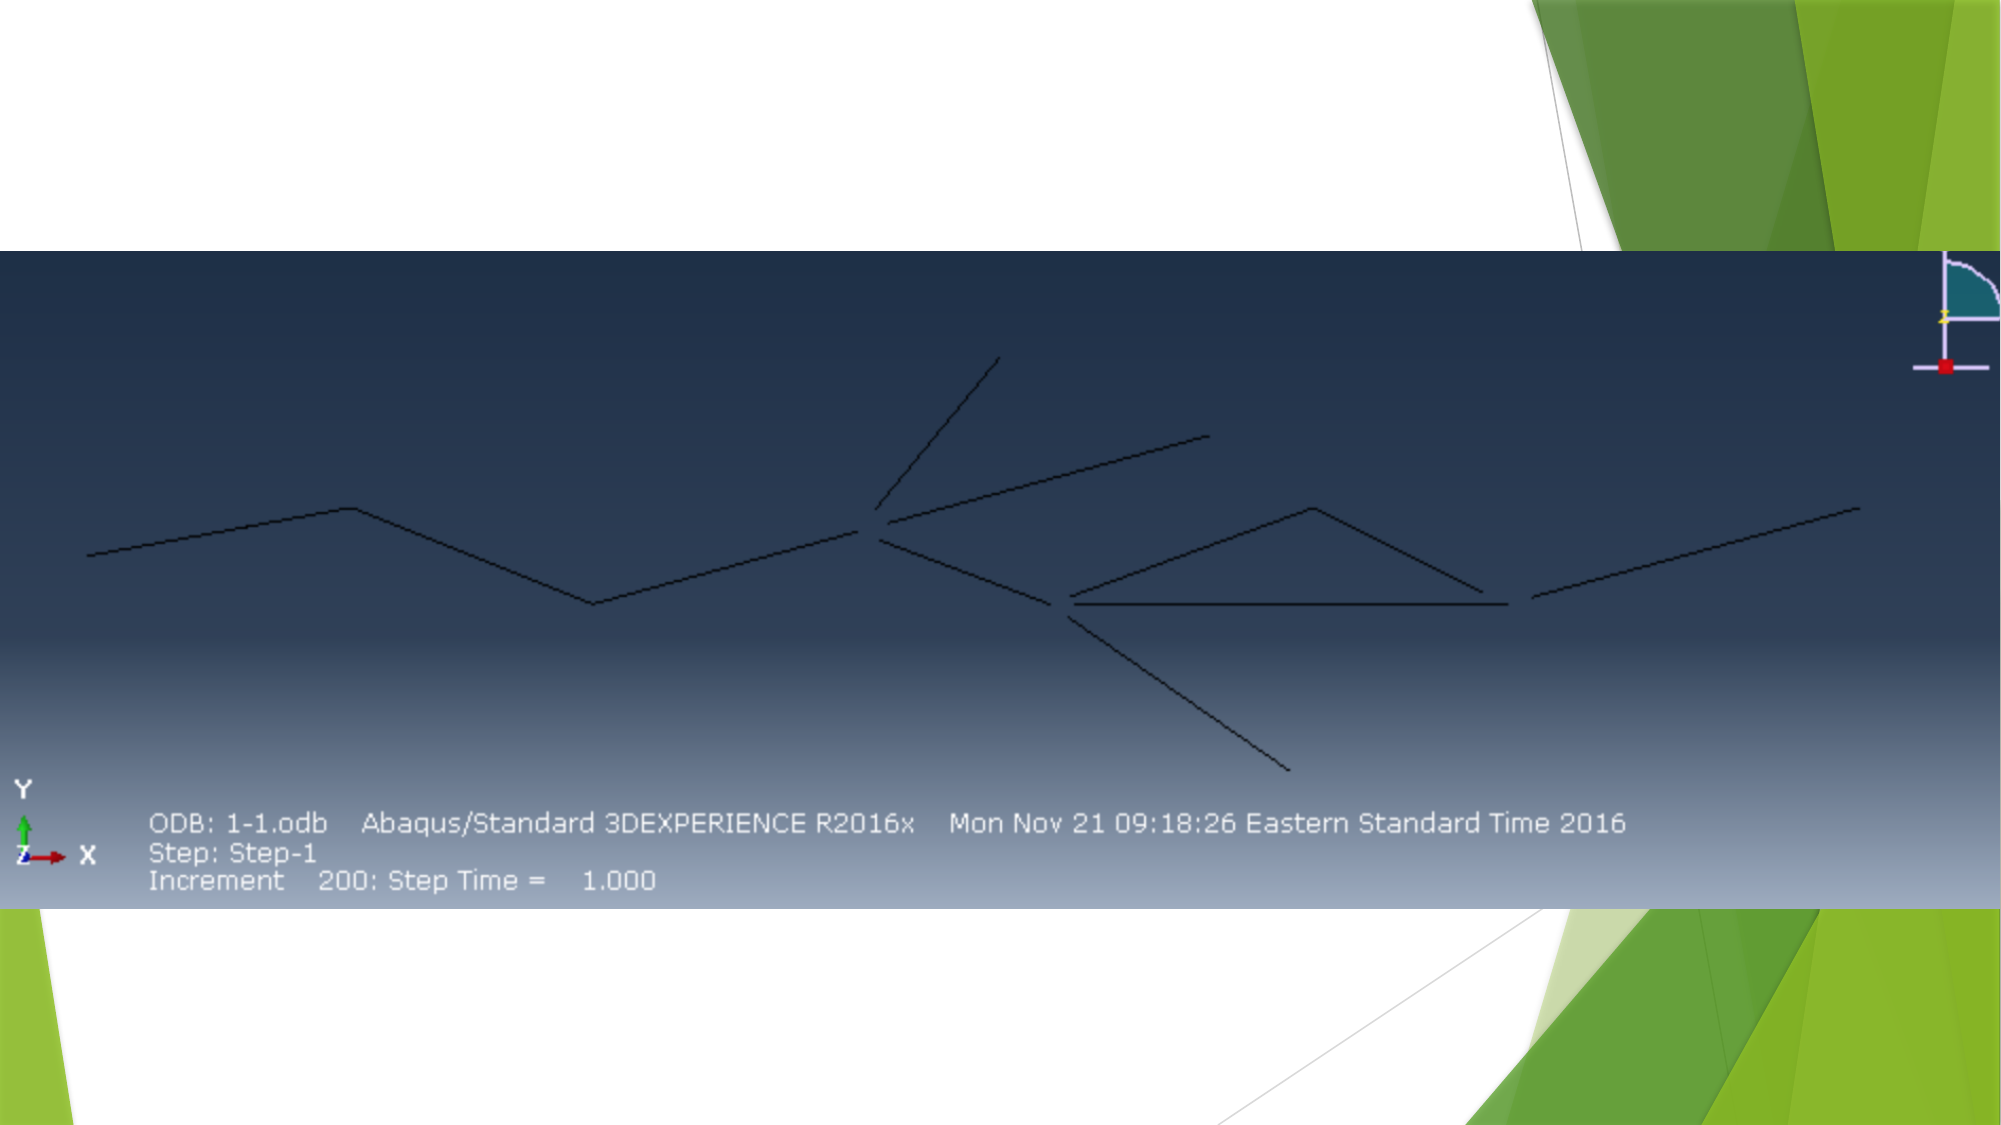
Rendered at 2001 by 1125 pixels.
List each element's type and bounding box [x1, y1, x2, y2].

list [0, 251, 2000, 909]
